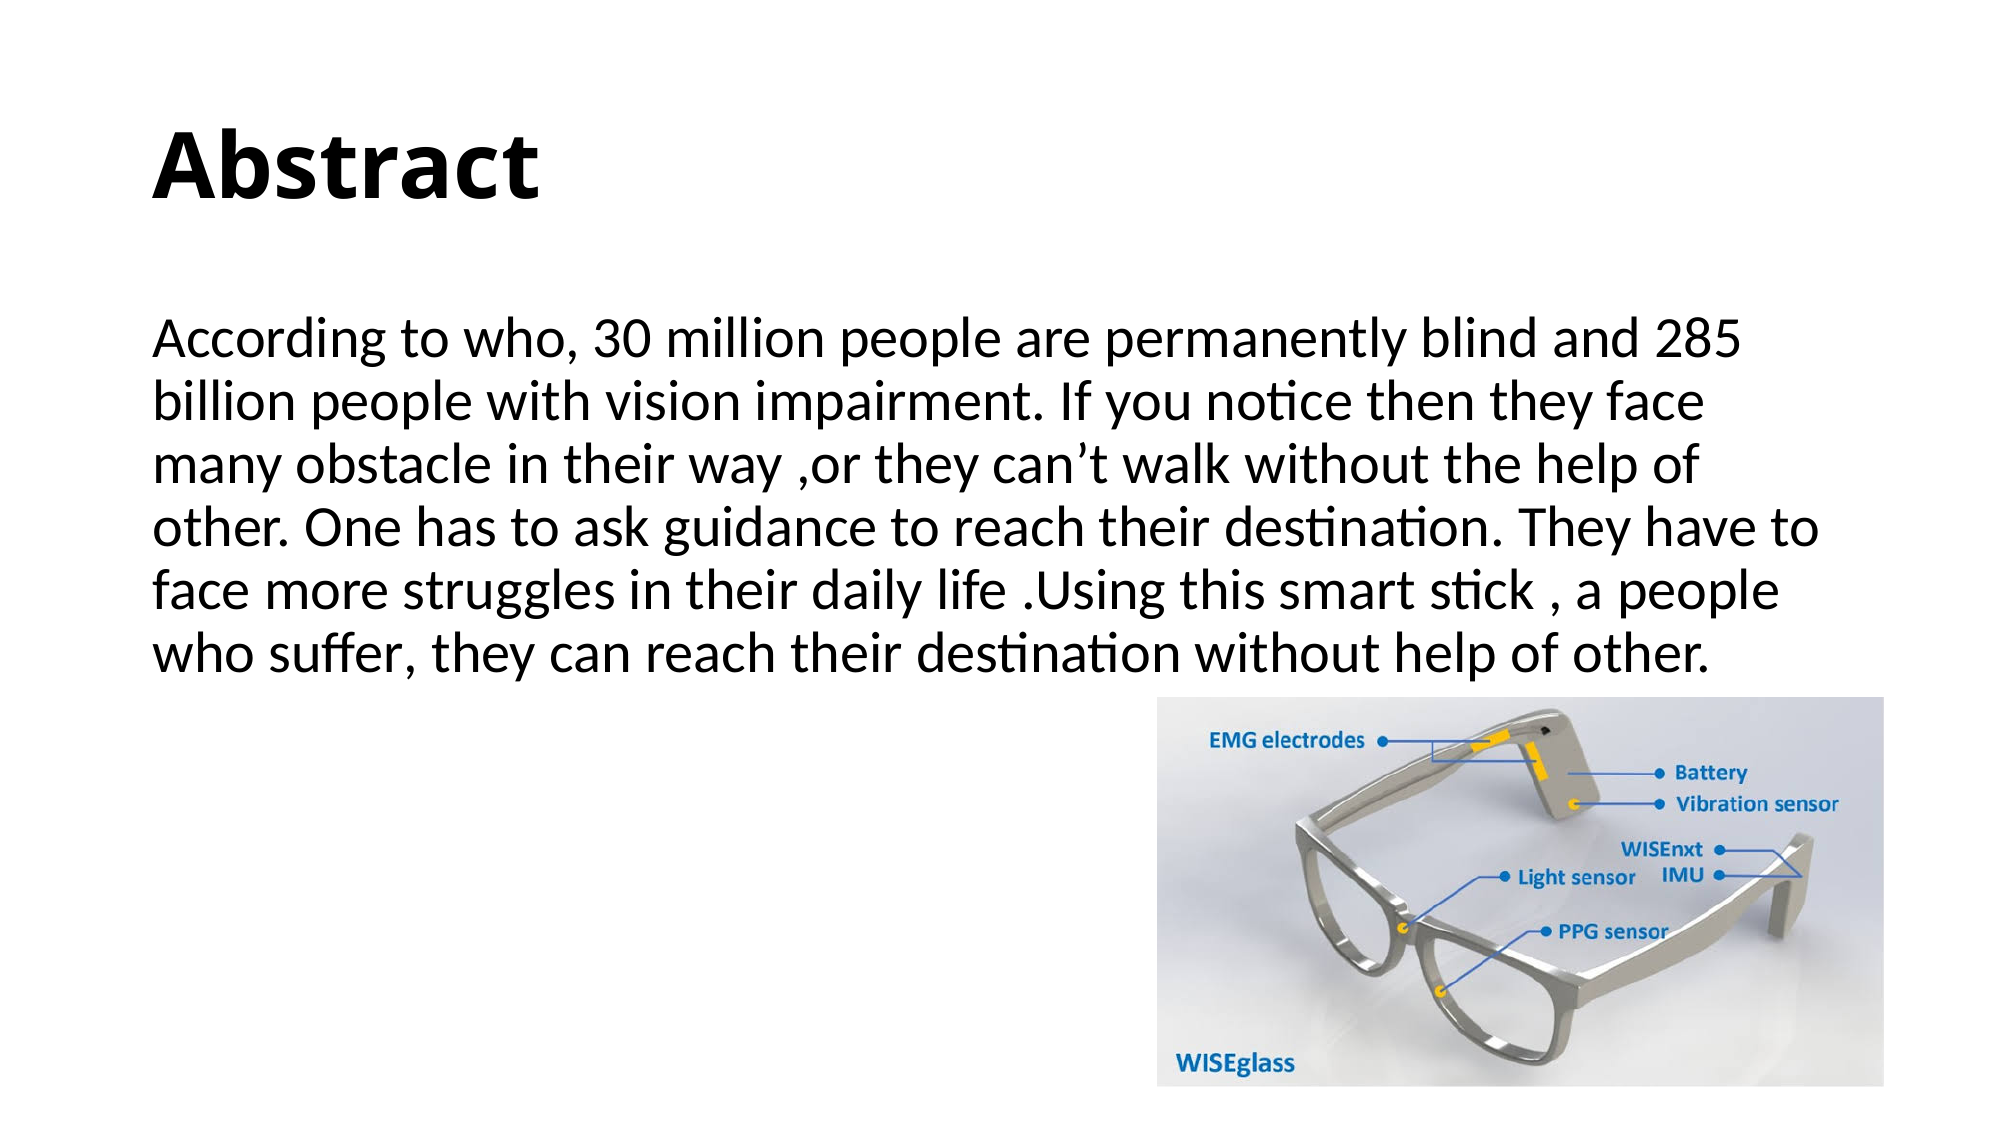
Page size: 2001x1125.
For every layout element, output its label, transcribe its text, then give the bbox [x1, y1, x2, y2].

title Abstract [137, 59, 1863, 278]
picture [1157, 697, 1884, 1087]
list According to who, 30 million people are permanently blind and 285 billion people with vision impairment. If you notice then they face many obstacle in their way ,or they can’t walk without the help of other. One has to ask guidance to reach their destination. They have to face more struggles in their daily life .Using this smart stick , a people who suffer, they can reach their destination without help of other. [137, 299, 1863, 1014]
